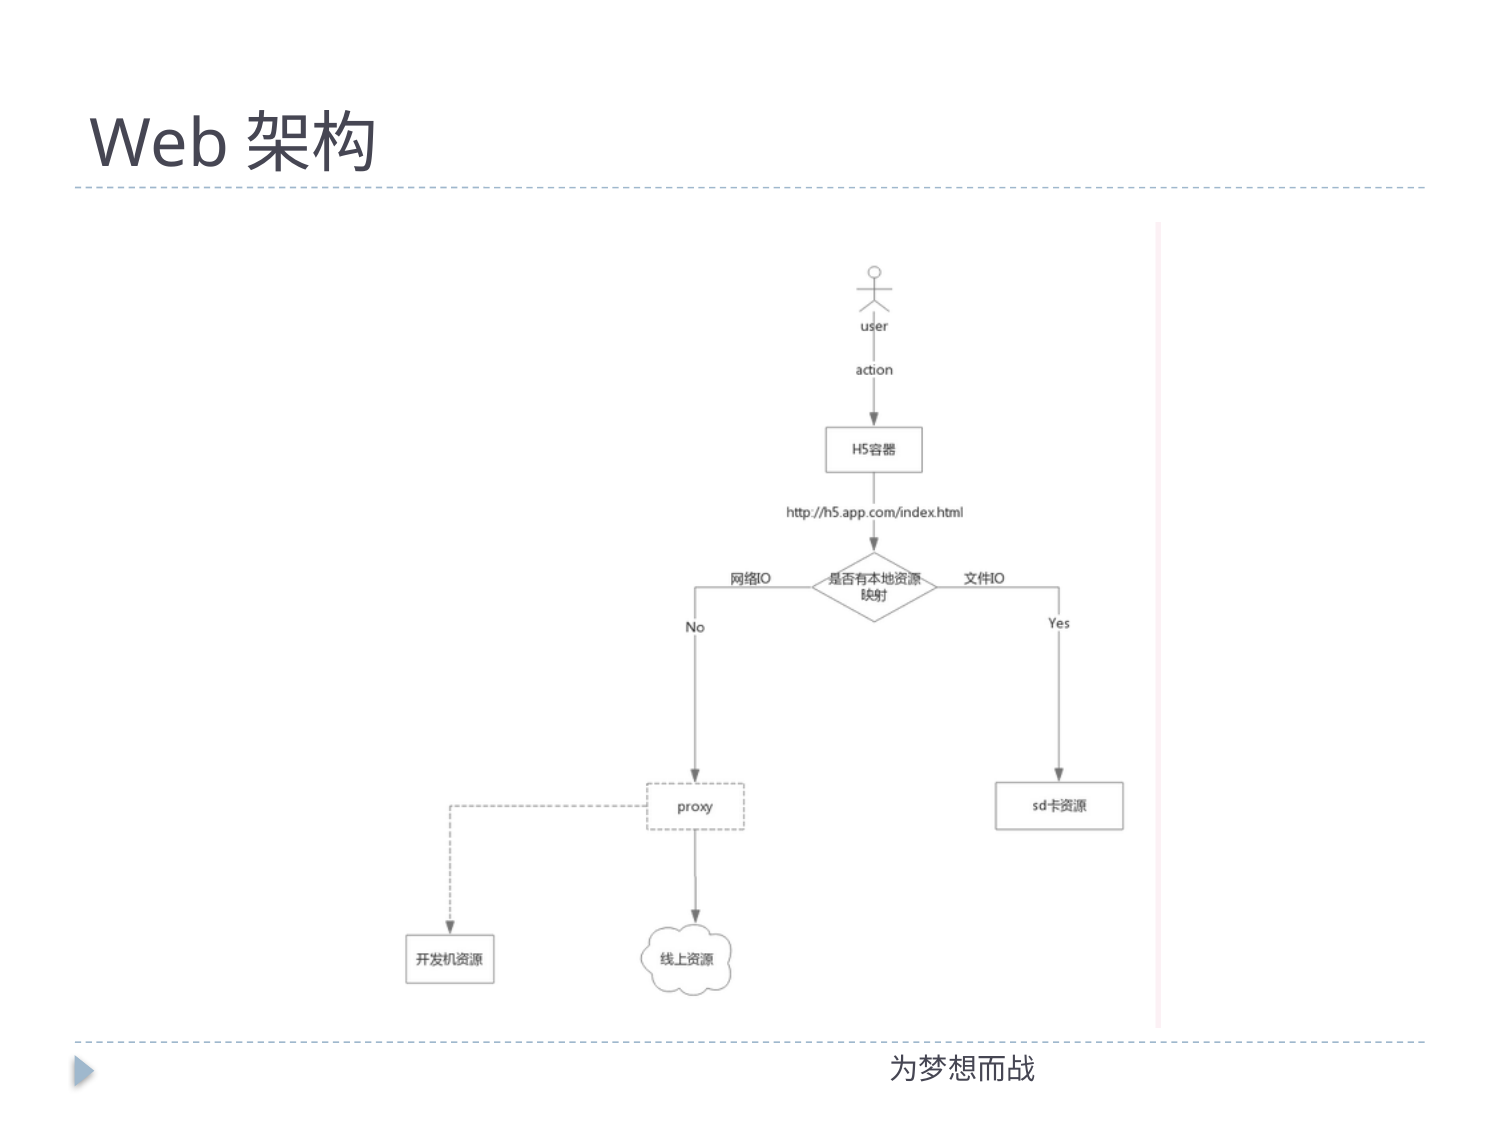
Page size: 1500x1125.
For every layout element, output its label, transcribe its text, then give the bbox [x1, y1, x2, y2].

picture [362, 222, 1161, 1028]
footer 为梦想而战 [475, 1042, 1051, 1103]
title Web架构 [75, 24, 1425, 188]
